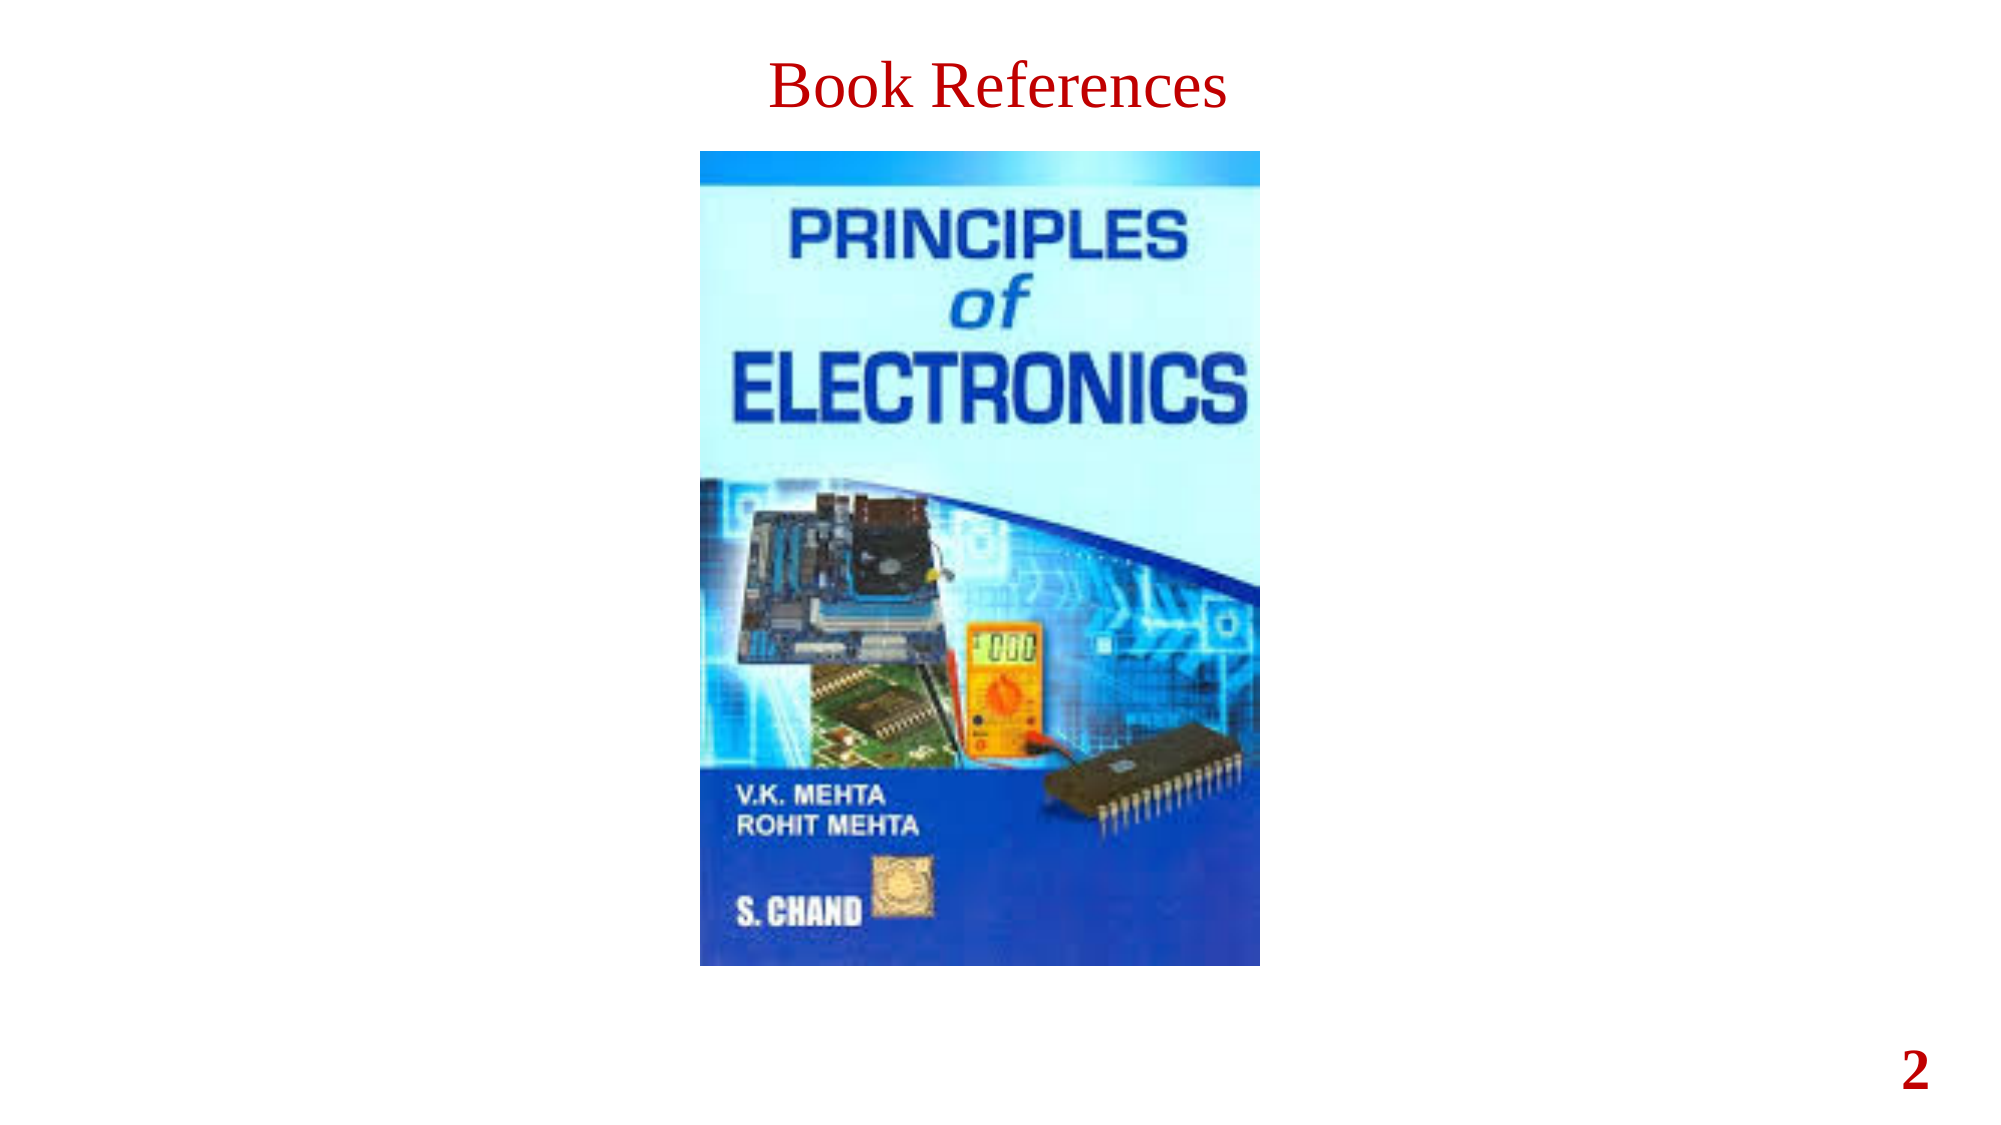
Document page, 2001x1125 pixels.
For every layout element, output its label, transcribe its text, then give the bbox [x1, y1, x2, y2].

text_box Book References [754, 33, 1293, 128]
picture [700, 151, 1260, 966]
slide_number 2 [1815, 1036, 1946, 1096]
